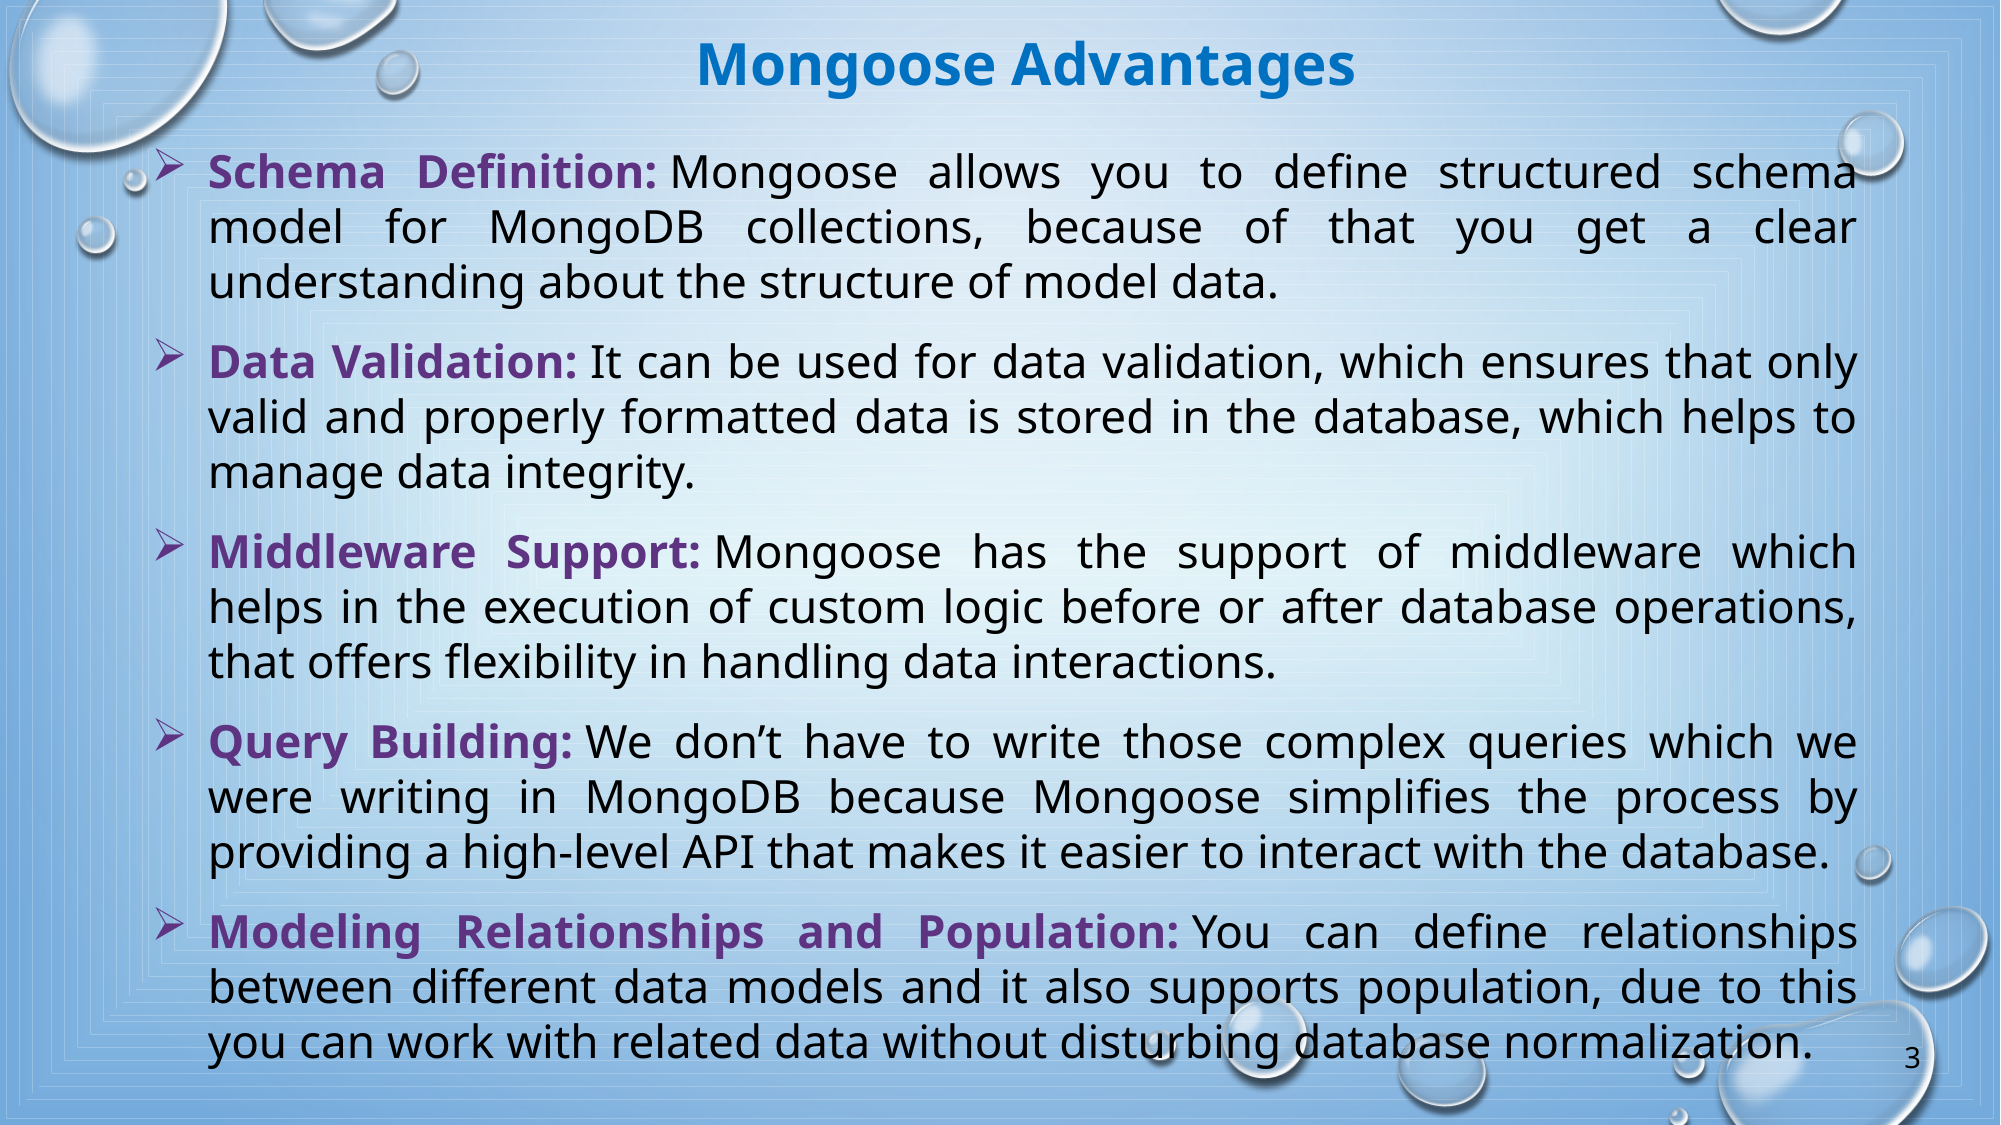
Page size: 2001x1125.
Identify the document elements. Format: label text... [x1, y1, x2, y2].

picture [0, 0, 2000, 1125]
text_box Schema Definition: Mongoose allows you to define structured schema model for MongoDB collections, because of that you get a clear understanding about the structure of model data. Data Validation: It can be used for data validation, which ensures that only valid and properly formatted data is stored in the database, which helps to manage data integrity. Middleware Support: Mongoose has the support of middleware which helps in the execution of custom logic before or after database operations, that offers flexibility in handling data interactions. Query Building: We don’t have to write those complex queries which we were writing in MongoDB because Mongoose simplifies the process by providing a high-level API that makes it easier to interact with the database. Modeling Relationships and Population: You can define relationships between different data models and it also supports population, due to this you can work with related data without disturbing database normalization. [136, 135, 1874, 1075]
slide_number 3 [1810, 1029, 1937, 1090]
text_box Mongoose Advantages [253, 19, 1798, 105]
